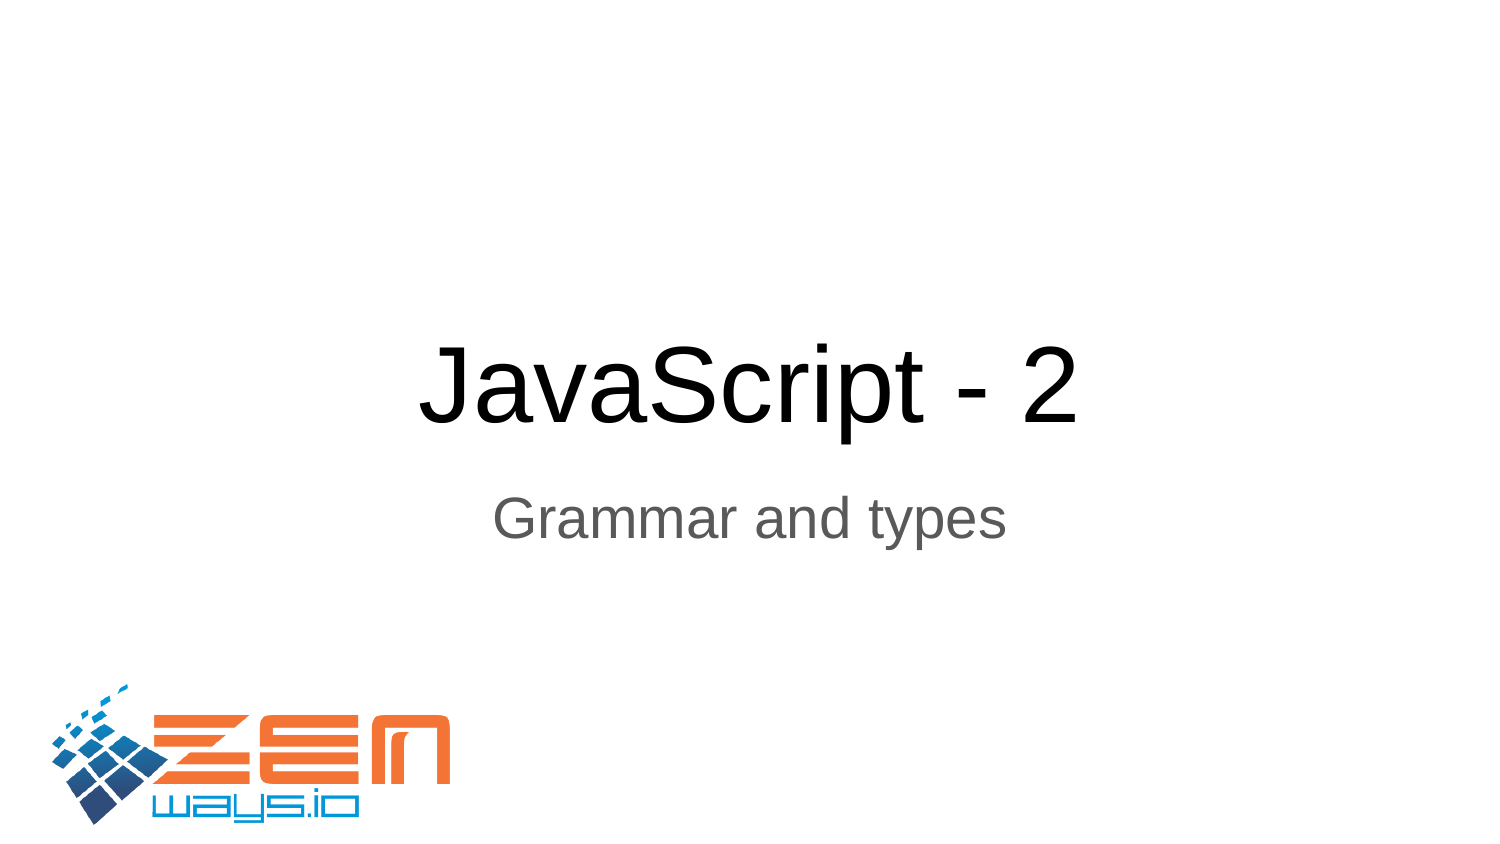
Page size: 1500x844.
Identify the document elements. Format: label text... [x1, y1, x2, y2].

picture [50, 683, 450, 825]
title JavaScript - 2 [51, 122, 1449, 459]
subtitle Grammar and types [51, 464, 1449, 595]
